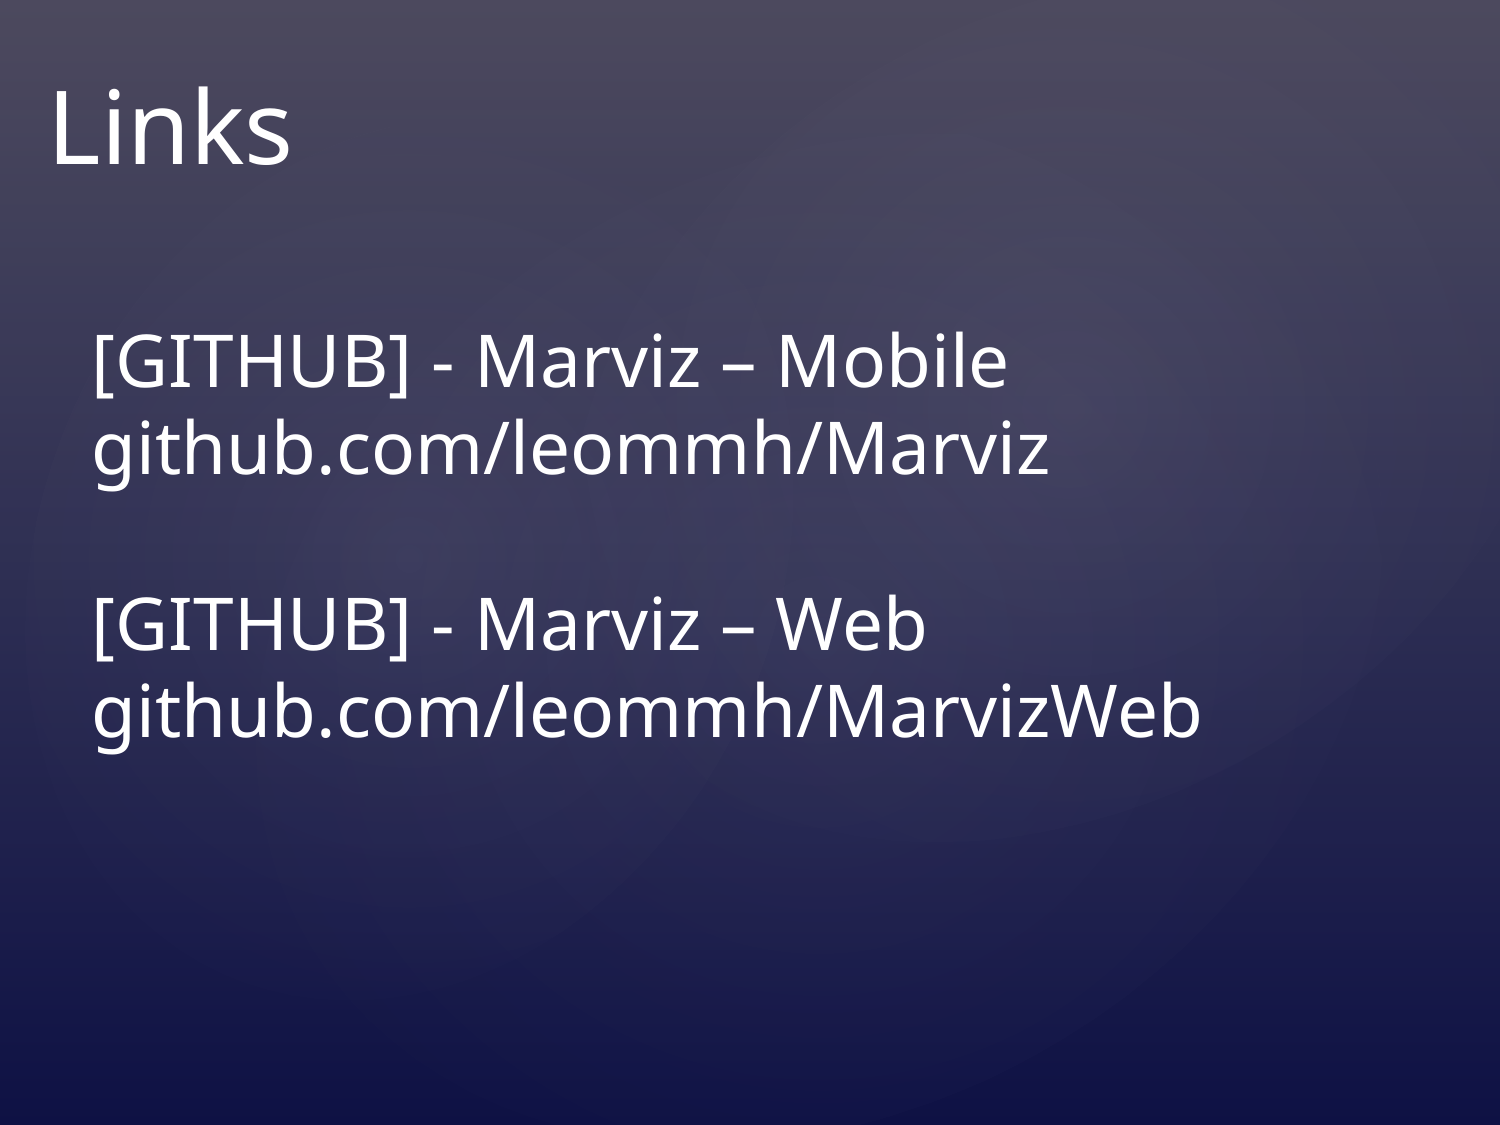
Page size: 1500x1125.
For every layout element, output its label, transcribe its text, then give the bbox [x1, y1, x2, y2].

text_box Links [32, 42, 1271, 193]
text_box [GITHUB] - Marviz – Mobile github.com/leommh/Marviz [GITHUB] - Marviz – Web github.com/leommh/MarvizWeb [76, 219, 1424, 976]
